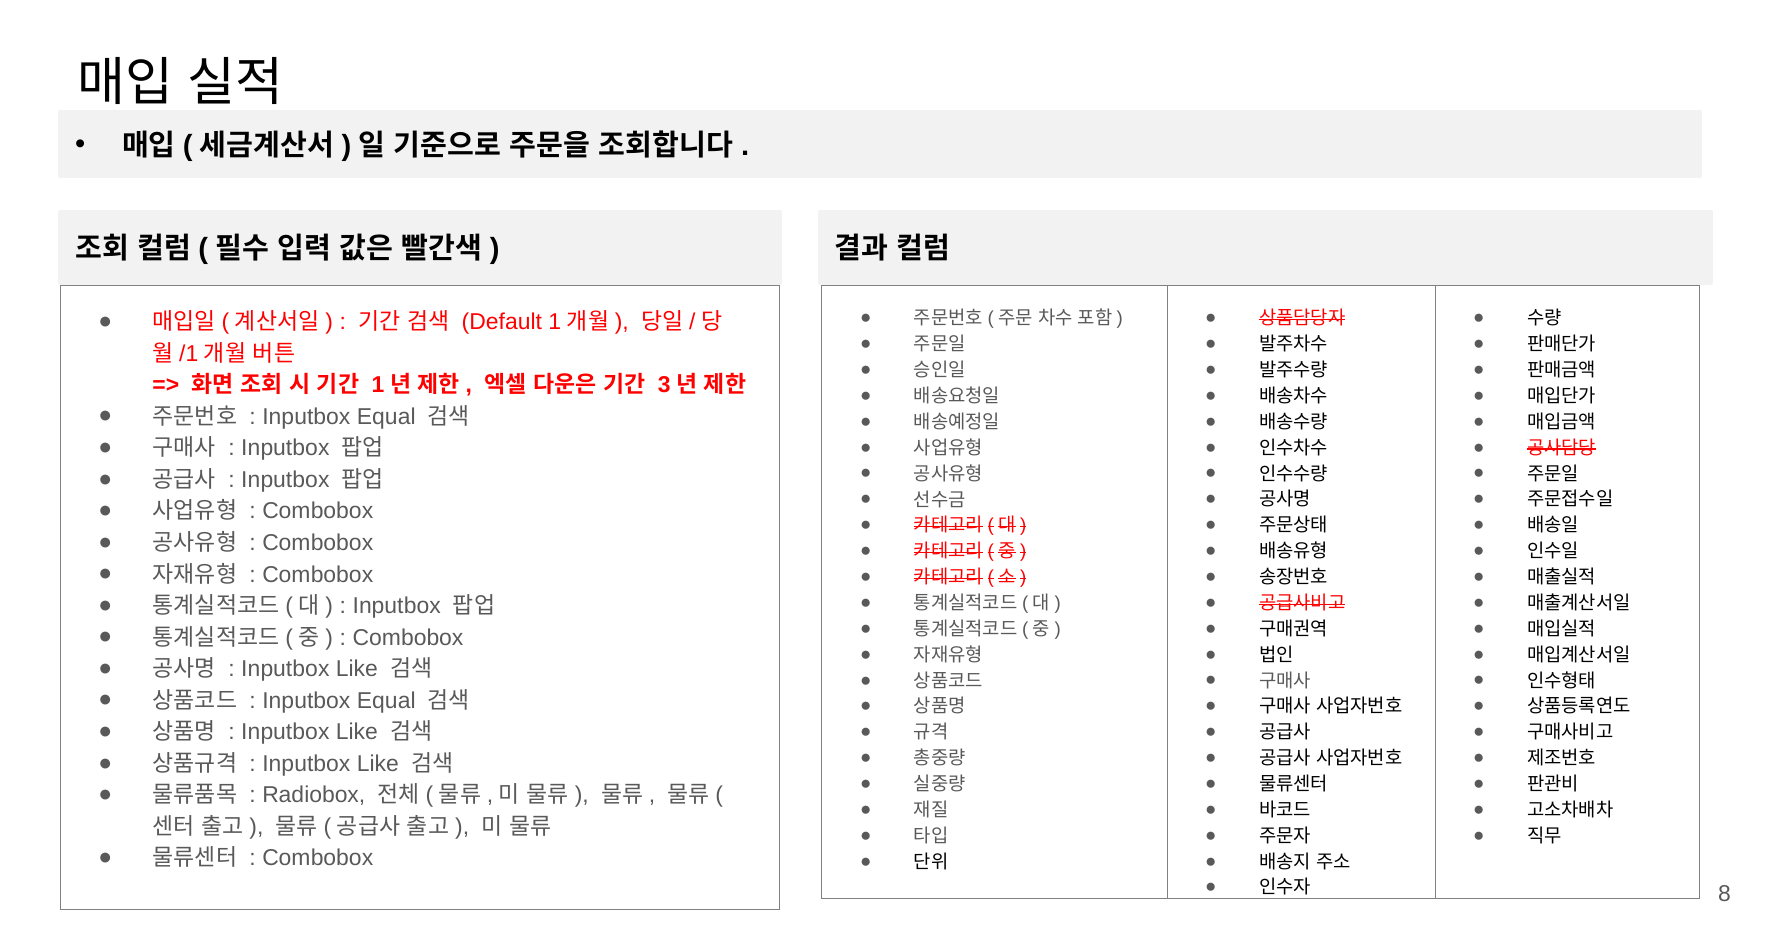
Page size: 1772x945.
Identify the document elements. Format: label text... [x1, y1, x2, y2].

list 주문번호(주문 차수 포함) 주문일 승인일 배송요청일 배송예정일 사업유형 공사유형 선수금 카테고리(대) 카테고리(중) 카테고리(소) 통계실적코드(대) 통계실적코드(중) 자재유형 상품코드 상품명 규격 총중량 실중량 재질 타입 단위 [821, 285, 1167, 899]
text_box 조회 컬럼(필수 입력 값은 빨간색) [58, 210, 782, 285]
title 매입 실적 [60, 31, 1712, 137]
text_box 수량 판매단가 판매금액 매입단가 매입금액 공사담당 주문일 주문접수일 배송일 인수일 매출실적 매출계산서일 매입실적 매입계산서일 인수형태 상품등록연도 구매사비고 제조번호 판관비 고소차배차 직무 [1435, 285, 1700, 899]
list 매입일(계산서일) : 기간 검색 (Default 1개월), 당일/당월/1개월 버튼 => 화면 조회 시 기간 1년 제한, 엑셀 다운은 기간 3년 제한 주문번호 : Inputbox Equal 검색 구매사 : Inputbox 팝업 공급사 : Inputbox 팝업 사업유형 : Combobox 공사유형 : Combobox 자재유형 : Combobox 통계실적코드(대) : Inputbox 팝업 통계실적코드(중) : Combobox 공사명 : Inputbox Like 검색 상품코드 : Inputbox Equal 검색 상품명 : Inputbox Like 검색 상품규격 : Inputbox Like 검색 물류품목 : Radiobox, 전체(물류,미 물류), 물류, 물류(센터 출고), 물류(공급사 출고), 미 물류 물류센터 : Combobox [60, 285, 780, 910]
text_box 매입(세금계산서)일 기준으로 주문을 조회합니다. [58, 110, 1702, 178]
text_box 결과 컬럼 [818, 210, 1713, 285]
slide_number 8 [1641, 856, 1748, 929]
text_box 상품담당자 발주차수 발주수량 배송차수 배송수량 인수차수 인수수량 공사명 주문상태 배송유형 송장번호 공급사비고 구매권역 법인 구매사 구매사 사업자번호 공급사 공급사 사업자번호 물류센터 바코드 주문자 배송지 주소 인수자 [1167, 285, 1435, 899]
